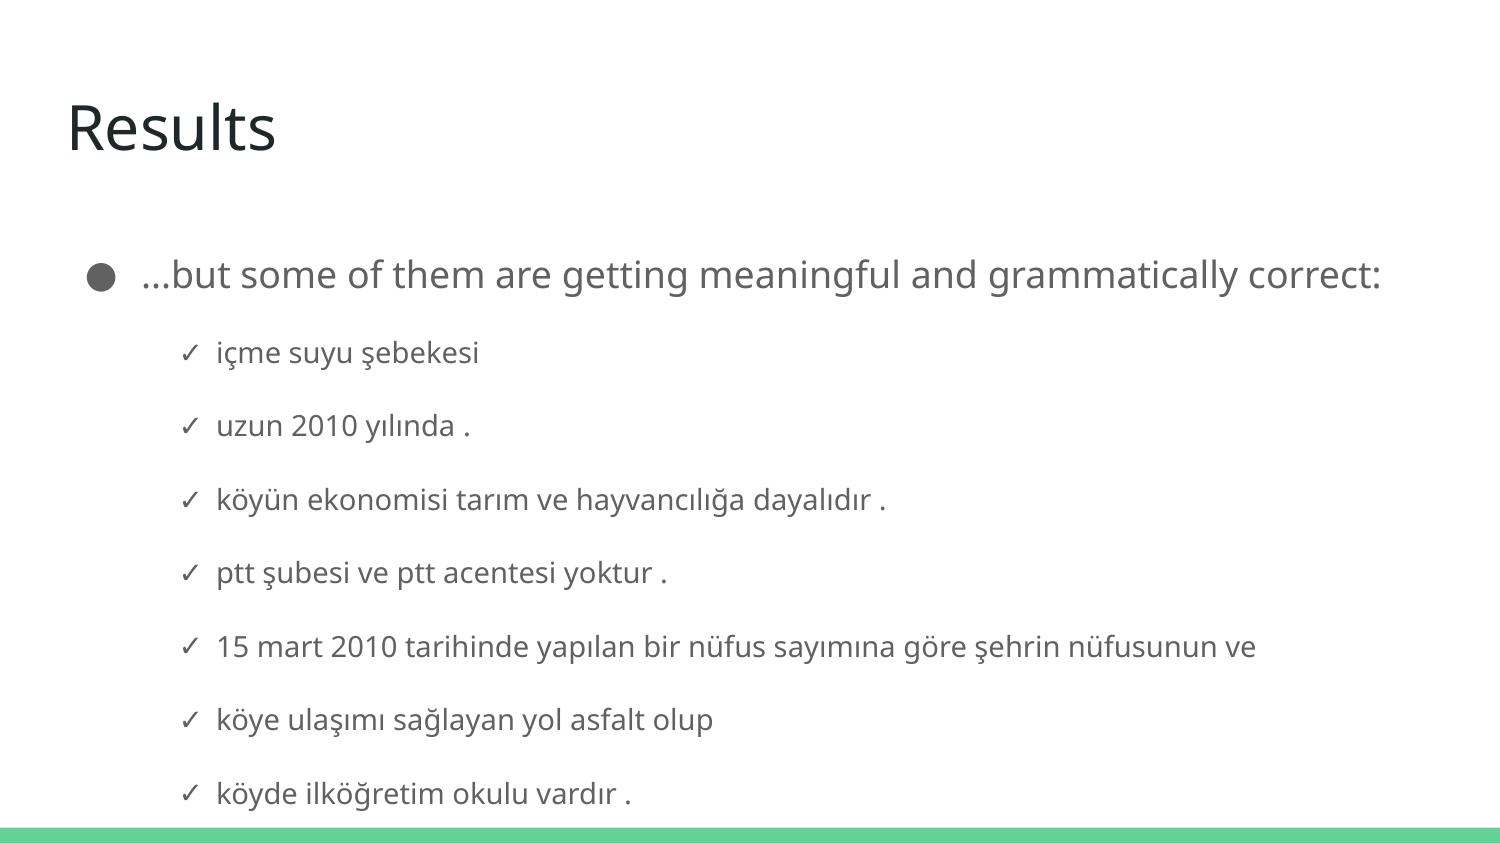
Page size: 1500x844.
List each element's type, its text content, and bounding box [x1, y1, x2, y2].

title Results [51, 72, 1449, 167]
list ...but some of them are getting meaningful and grammatically correct: içme suyu şebekesi uzun 2010 yılında . köyün ekonomisi tarım ve hayvancılığa dayalıdır . ptt şubesi ve ptt acentesi yoktur . 15 mart 2010 tarihinde yapılan bir nüfus sayımına göre şehrin nüfusunun ve köye ulaşımı sağlayan yol asfalt olup köyde ilköğretim okulu vardır . mahallenin adının nereden geldiği ve geçmişi hakkında bilgi yoktur . Basically, it just needs parameter fine-tuning & more time to train... [51, 229, 1449, 750]
